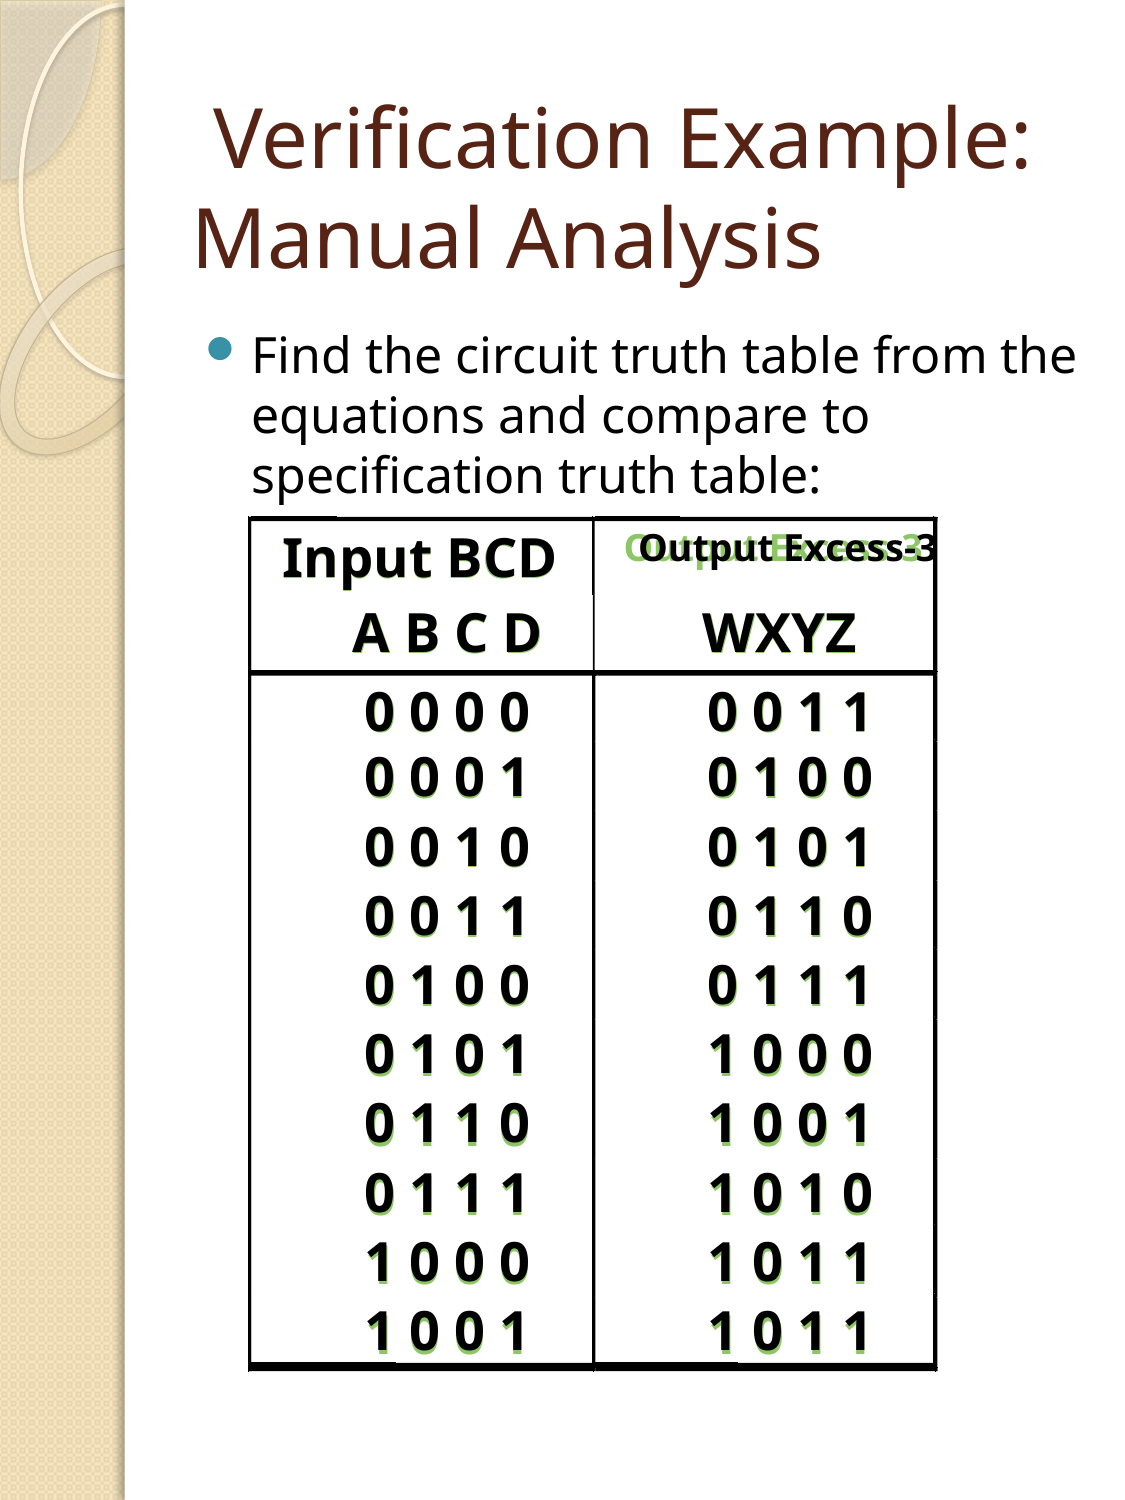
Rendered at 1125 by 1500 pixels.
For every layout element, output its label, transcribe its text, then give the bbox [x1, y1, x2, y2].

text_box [149, 516, 1084, 1396]
text_box Find the circuit truth table from the equations and compare to specification truth table: [176, 316, 1100, 1367]
title Verification Example: Manual Analysis [176, 59, 1100, 311]
